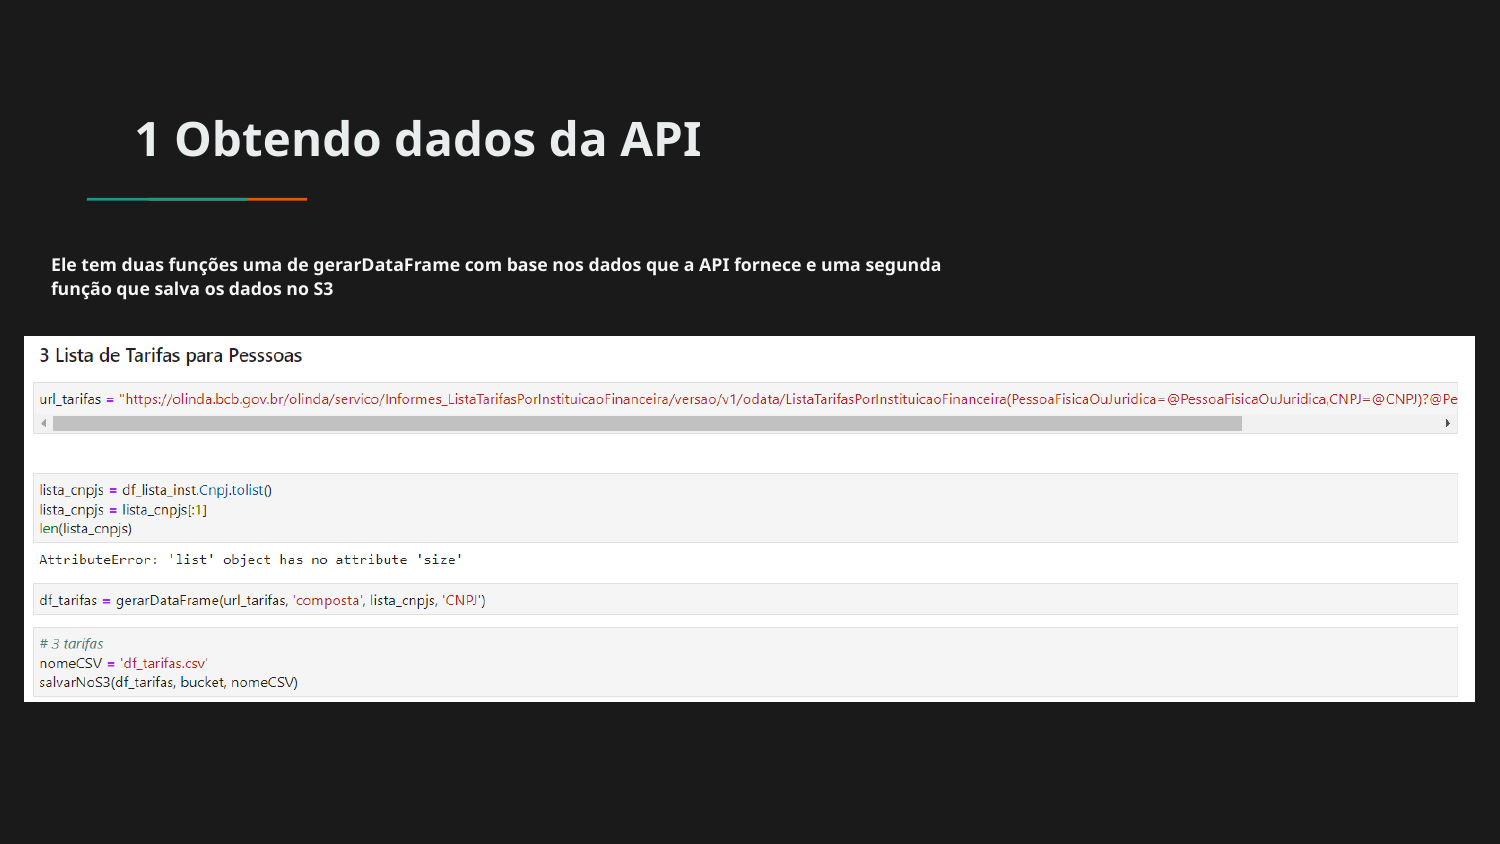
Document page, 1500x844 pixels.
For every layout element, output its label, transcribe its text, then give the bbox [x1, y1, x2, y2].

text_box Ele tem duas funções uma de gerarDataFrame com base nos dados que a API fornece e uma segunda função que salva os dados no S3 [36, 235, 1021, 314]
picture [24, 336, 1476, 702]
title 1 Obtendo dados da API [119, 93, 1381, 182]
